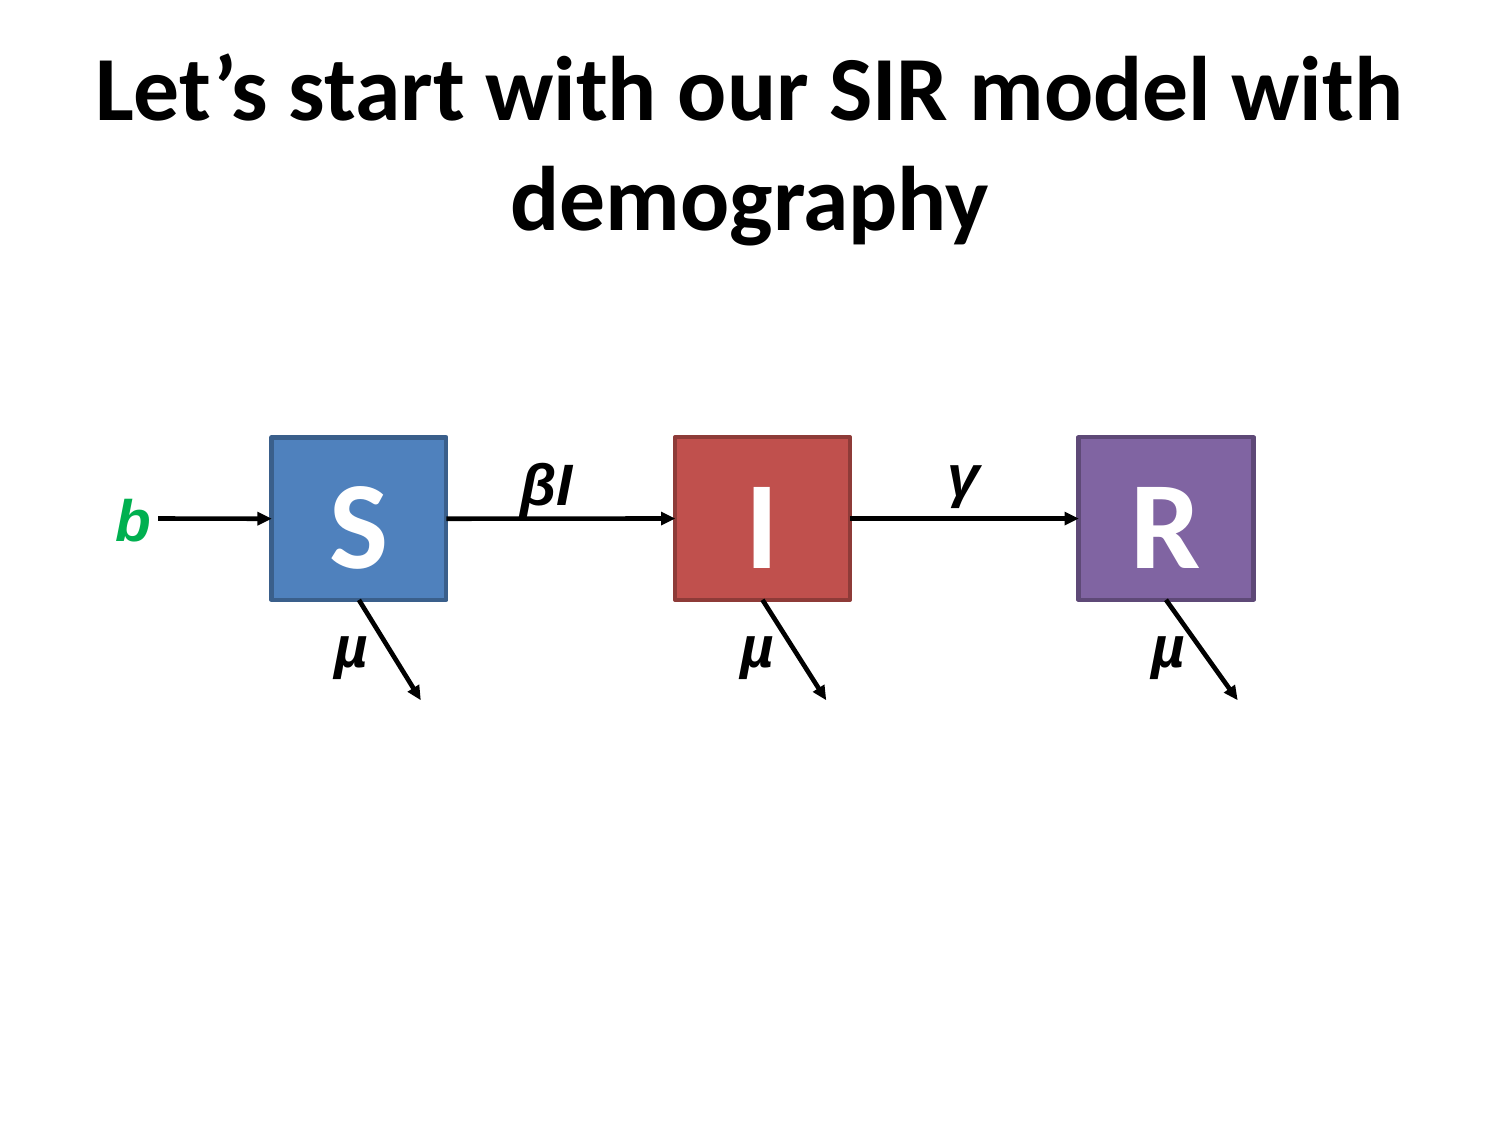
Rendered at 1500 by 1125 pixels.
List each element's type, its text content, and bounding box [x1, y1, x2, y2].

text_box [1165, 599, 1238, 701]
text_box R [1076, 435, 1256, 602]
text_box b [100, 475, 166, 561]
text_box γ [933, 430, 996, 516]
text_box µ [725, 601, 759, 687]
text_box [762, 599, 827, 701]
text_box S [269, 435, 448, 602]
text_box βI [505, 439, 588, 517]
text_box I [673, 435, 852, 602]
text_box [358, 599, 421, 701]
title Let’s start with our SIR model with demography [75, 45, 1425, 233]
text_box µ [1136, 601, 1162, 687]
text_box µ [320, 601, 355, 687]
